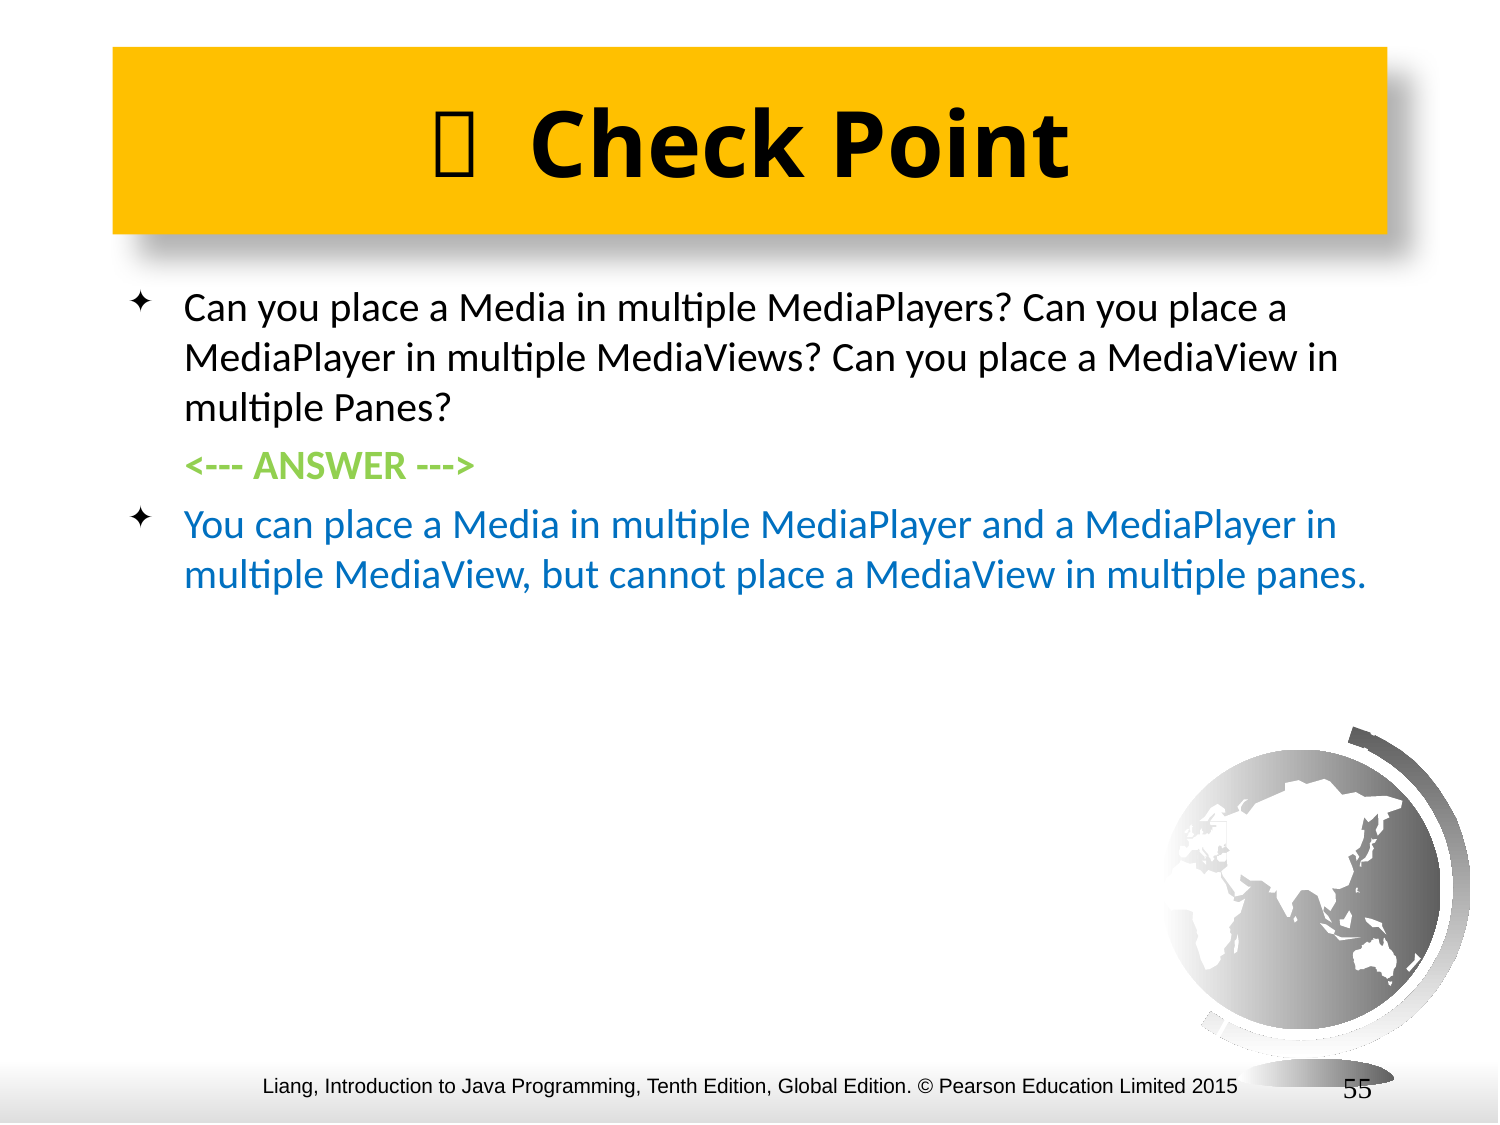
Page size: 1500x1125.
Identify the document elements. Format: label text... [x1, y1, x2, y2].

list Can you place a Media in multiple MediaPlayers? Can you place a MediaPlayer in multiple MediaViews? Can you place a MediaView in multiple Panes? <--- ANSWER ---> You can place a Media in multiple MediaPlayer and a MediaPlayer in multiple MediaView, but cannot place a MediaView in multiple panes. [112, 271, 1388, 1050]
title  Check Point [112, 46, 1388, 235]
slide_number 55 [1074, 1049, 1388, 1125]
